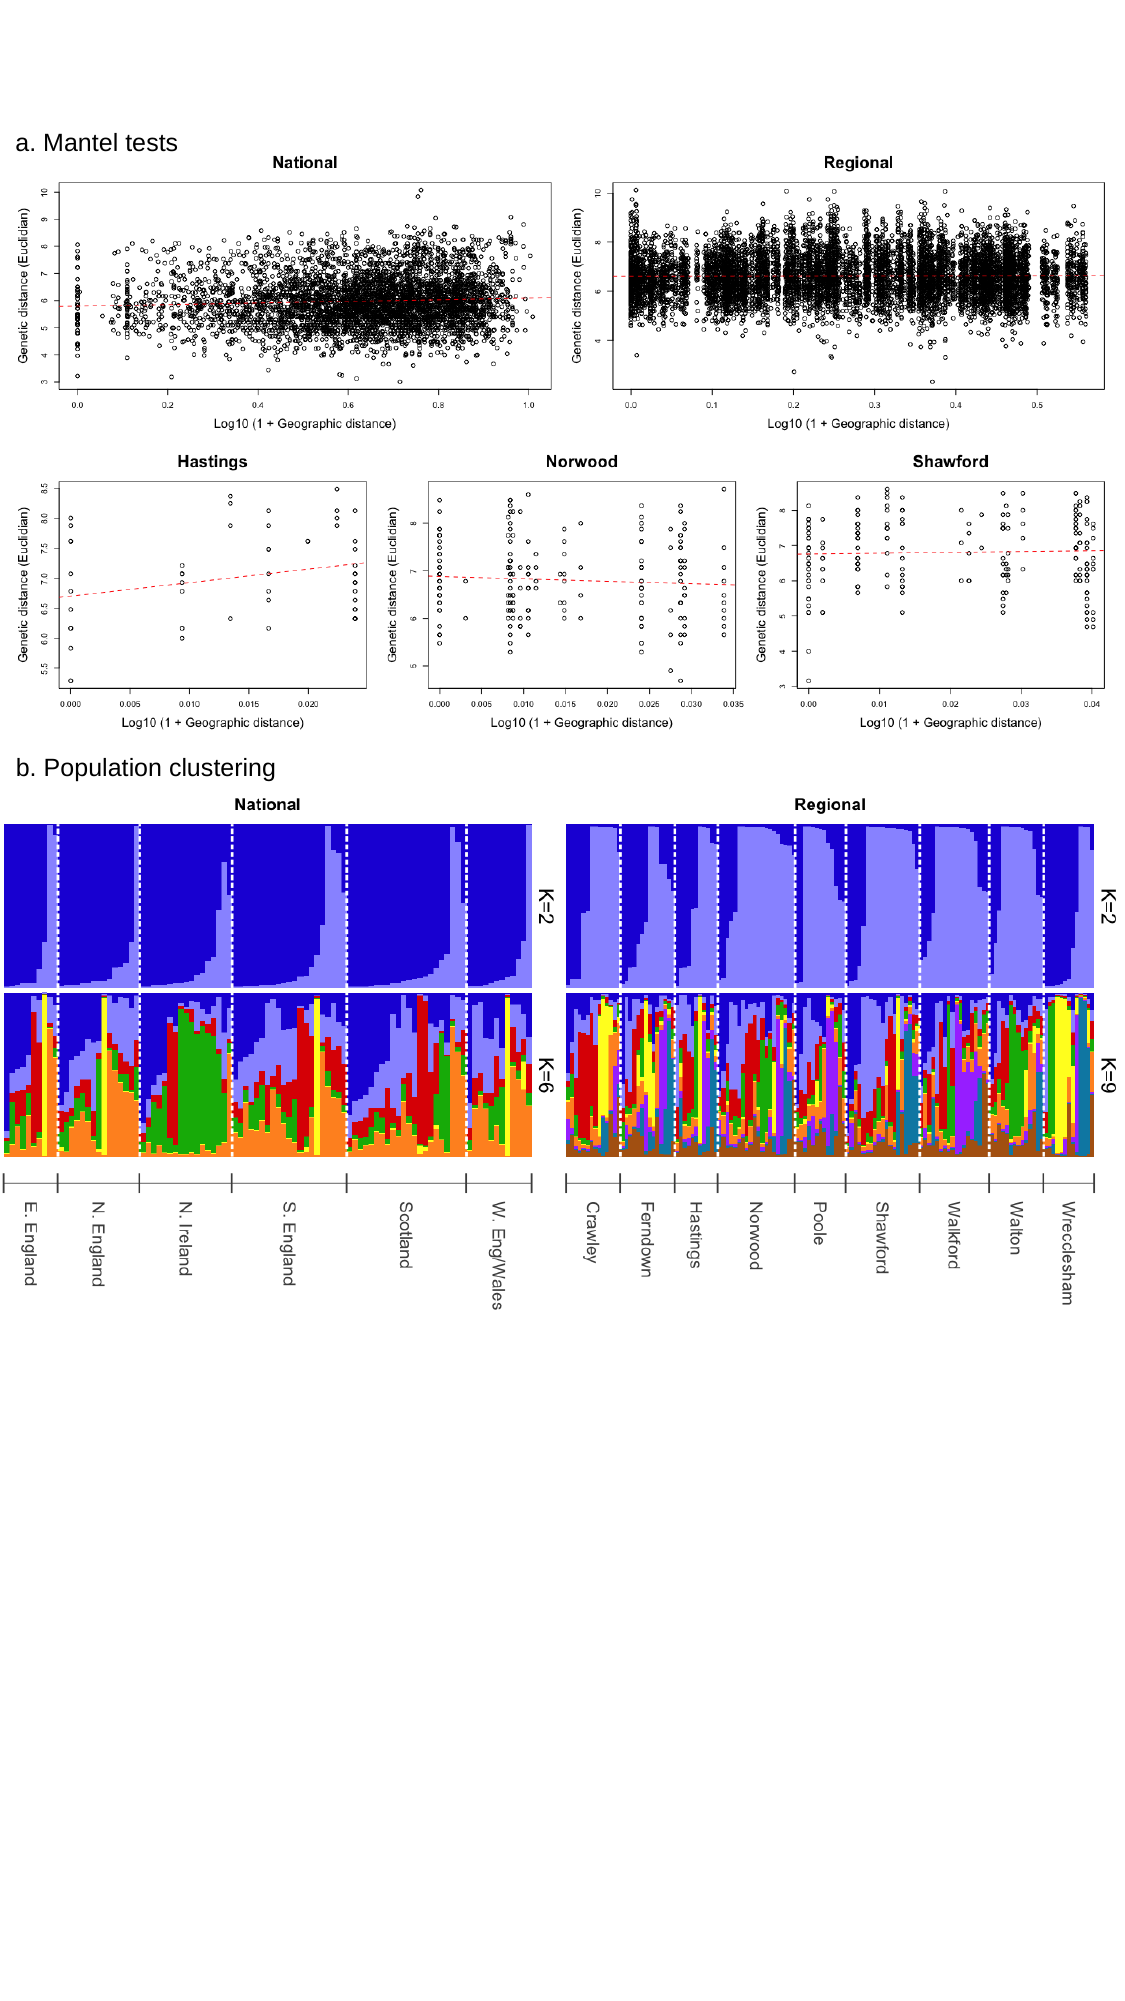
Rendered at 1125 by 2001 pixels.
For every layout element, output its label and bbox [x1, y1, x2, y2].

picture [0, 789, 1125, 1318]
text_box [0, 118, 1125, 789]
